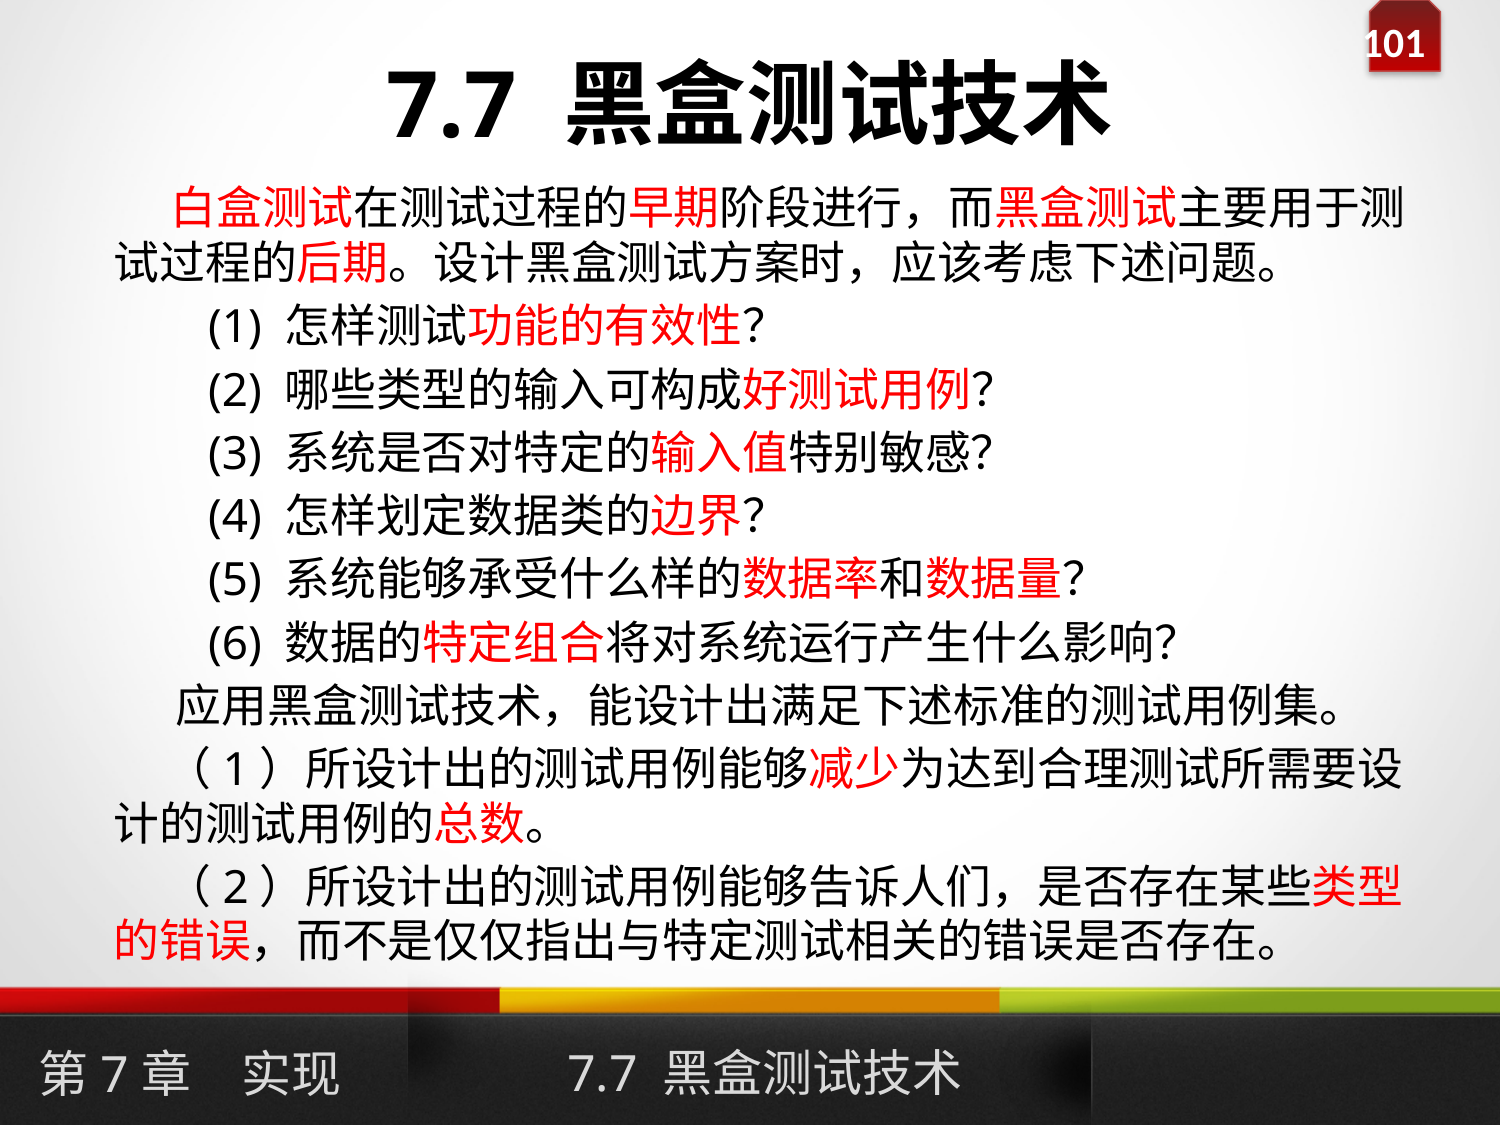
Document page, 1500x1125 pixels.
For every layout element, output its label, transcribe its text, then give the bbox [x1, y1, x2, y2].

list 白盒测试在测试过程的早期阶段进行，而黑盒测试主要用于测试过程的后期。设计黑盒测试方案时，应该考虑下述问题。 (1) 怎样测试功能的有效性？ (2) 哪些类型的输入可构成好测试用例？ (3) 系统是否对特定的输入值特别敏感？ (4) 怎样划定数据类的边界？ (5) 系统能够承受什么样的数据率和数据量？ (6) 数据的特定组合将对系统运行产生什么影响？ 应用黑盒测试技术，能设计出满足下述标准的测试用例集。 （1）所设计出的测试用例能够减少为达到合理测试所需要设计的测试用例的总数。 （2）所设计出的测试用例能够告诉人们，是否存在某些类型的错误，而不是仅仅指出与特定测试相关的错误是否存在。 [98, 172, 1436, 988]
picture [0, 0, 1500, 1125]
title 7.7 黑盒测试技术 [74, 6, 1426, 195]
text_box 7.7 黑盒测试技术 [458, 1032, 1073, 1111]
text_box 第7章 实现 [0, 1033, 380, 1112]
